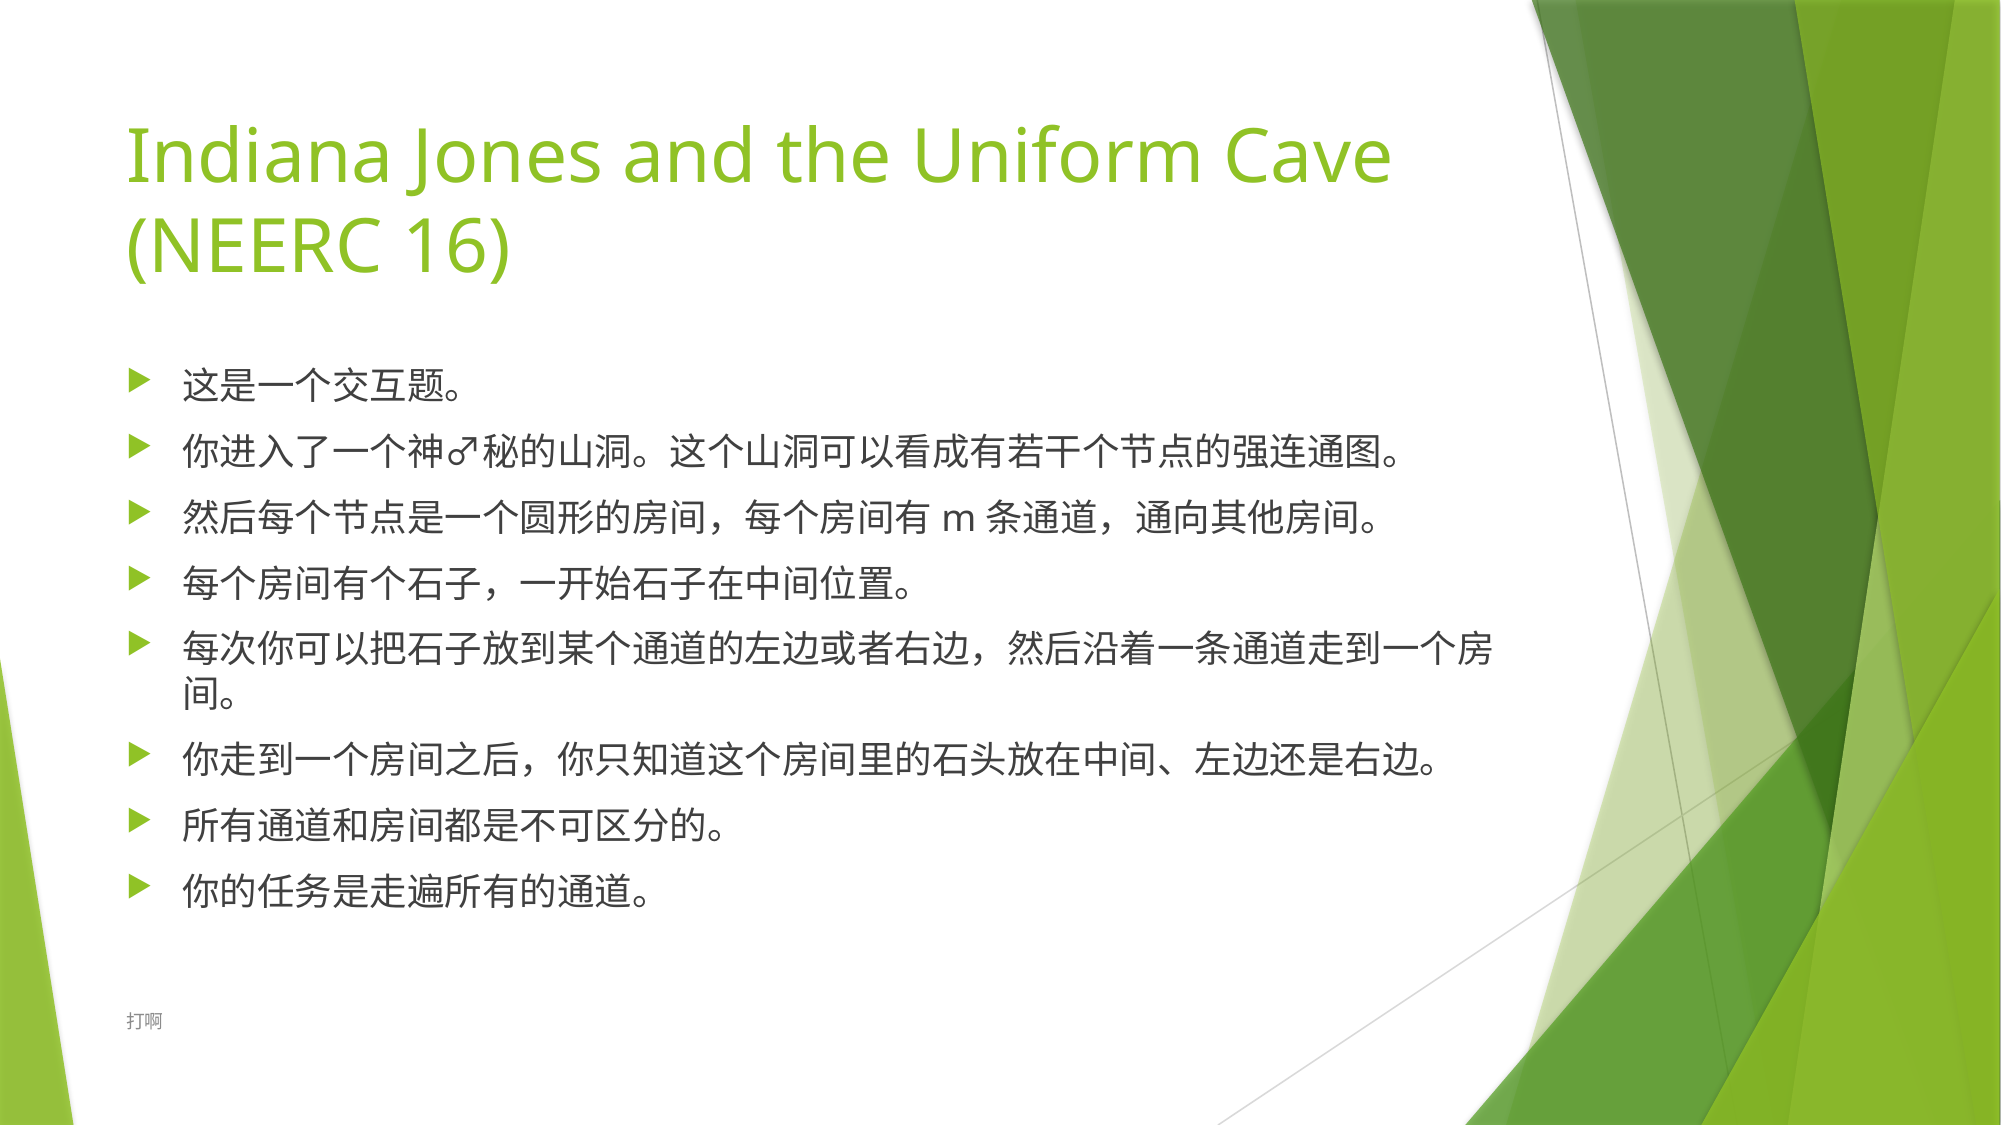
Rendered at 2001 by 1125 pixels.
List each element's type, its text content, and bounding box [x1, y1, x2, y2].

list 这是一个交互题。 你进入了一个神♂秘的山洞。这个山洞可以看成有若干个节点的强连通图。 然后每个节点是一个圆形的房间，每个房间有m条通道，通向其他房间。 每个房间有个石子，一开始石子在中间位置。 每次你可以把石子放到某个通道的左边或者右边，然后沿着一条通道走到一个房间。 你走到一个房间之后，你只知道这个房间里的石头放在中间、左边还是右边。 所有通道和房间都是不可区分的。 你的任务是走遍所有的通道。 [111, 354, 1522, 1093]
footer 打啊 [111, 991, 1145, 1051]
title Indiana Jones and the Uniform Cave (NEERC 16) [111, 99, 1522, 317]
